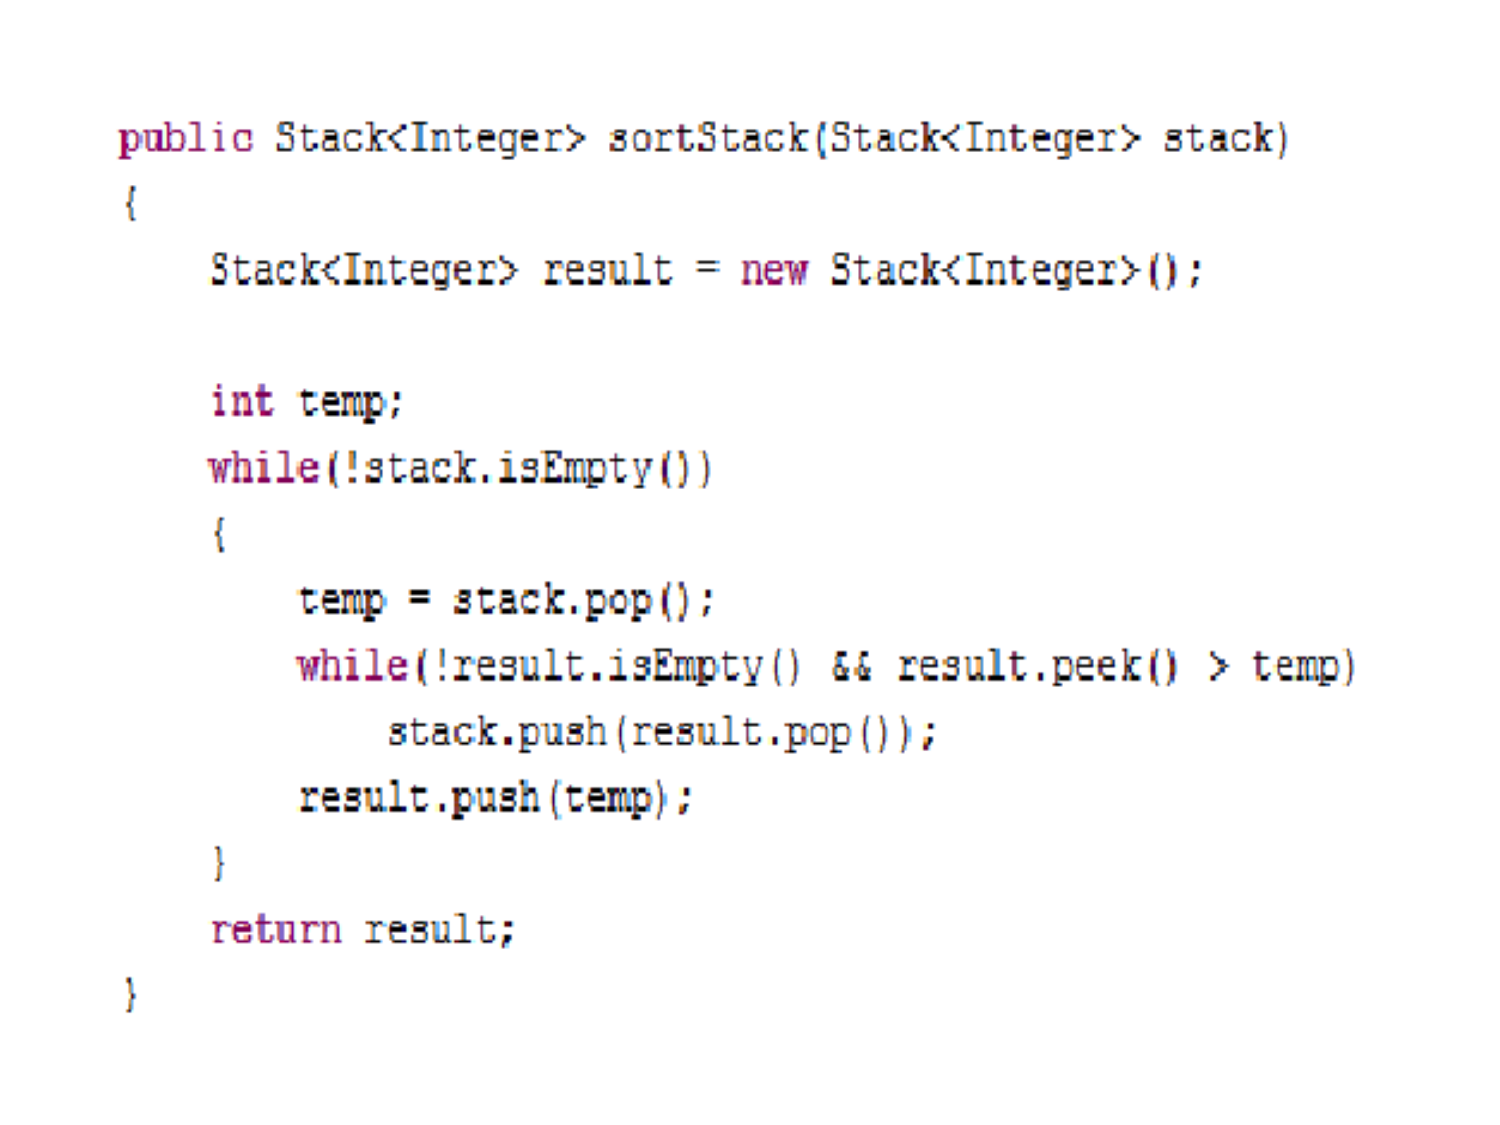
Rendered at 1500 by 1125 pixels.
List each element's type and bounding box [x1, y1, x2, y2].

picture [24, 37, 1465, 1088]
